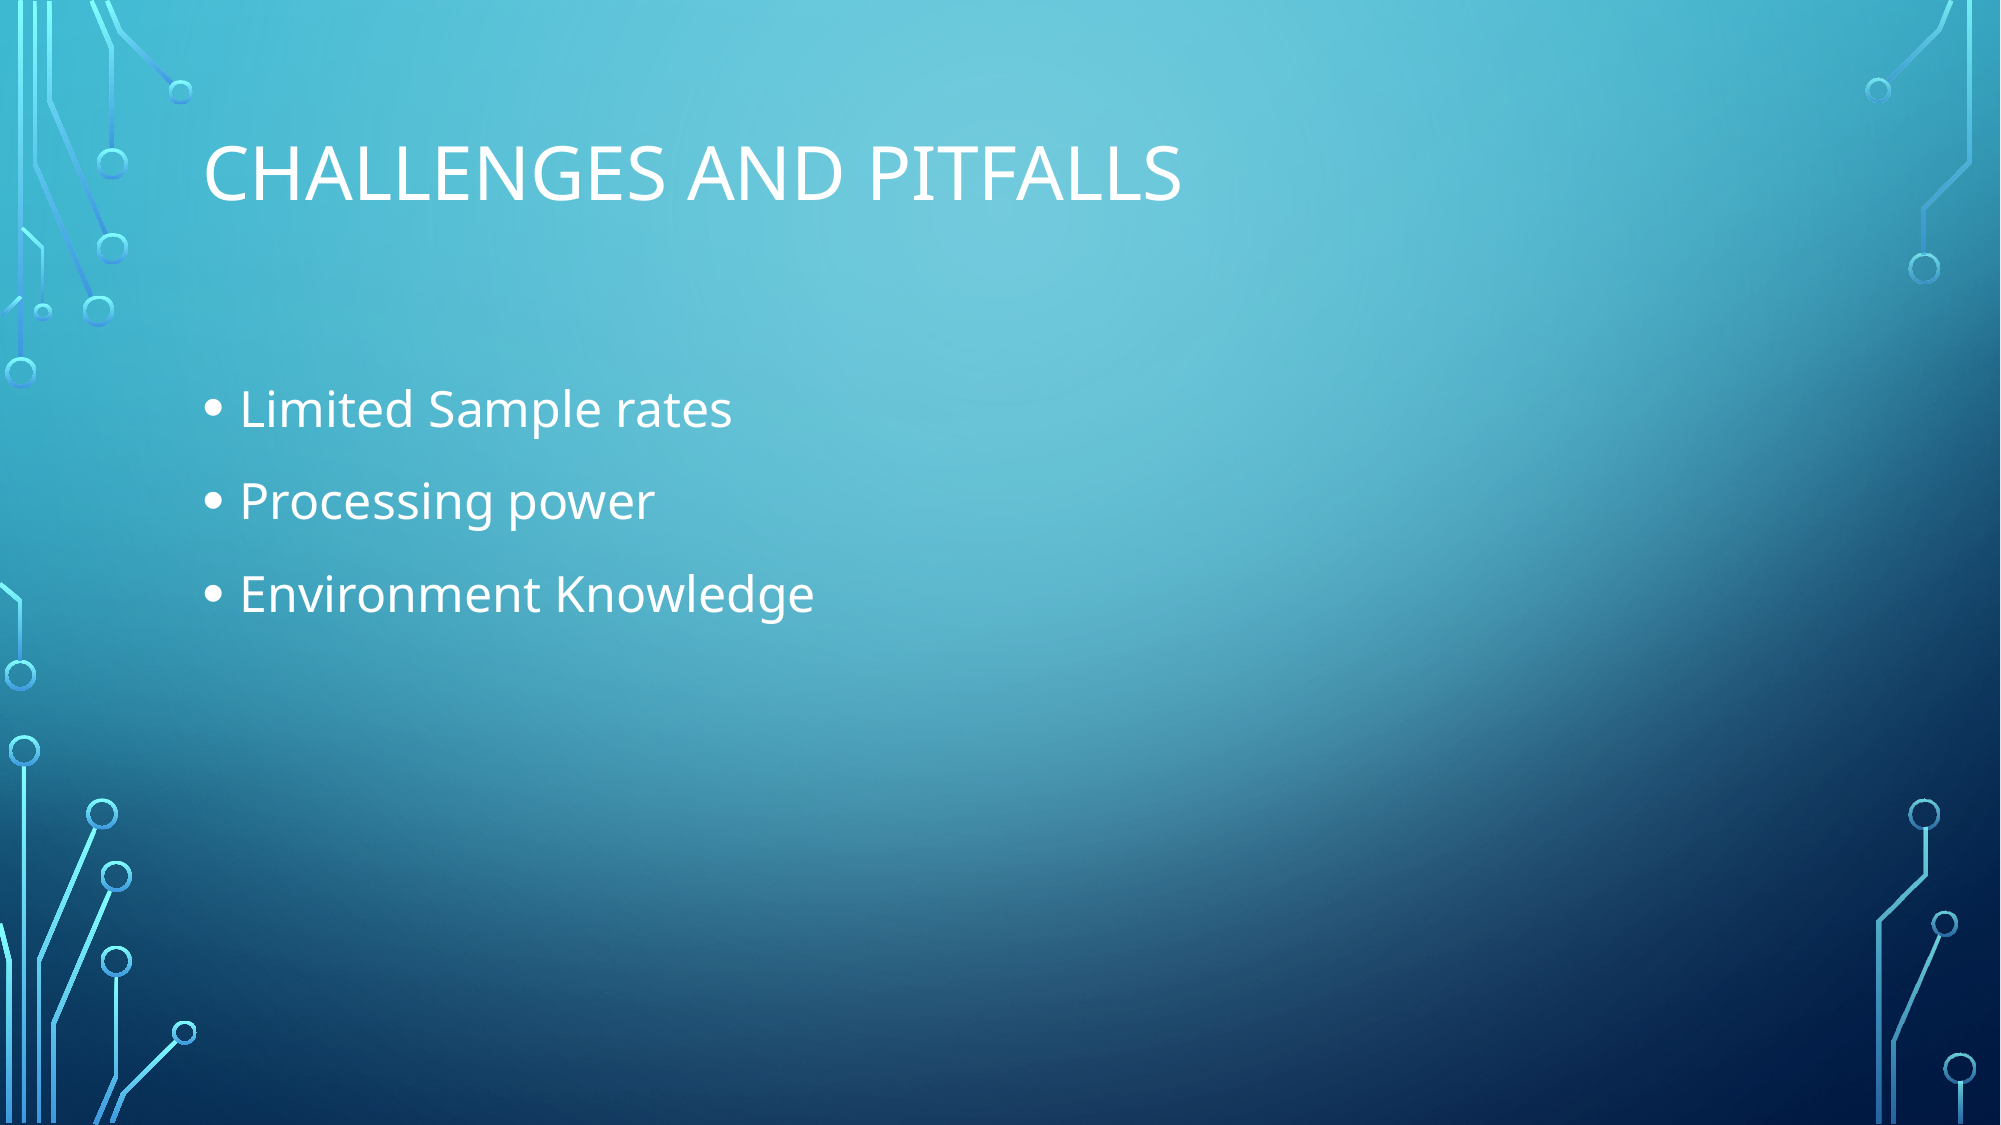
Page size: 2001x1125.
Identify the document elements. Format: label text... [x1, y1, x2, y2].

title Challenges and pitfalls [187, 101, 1813, 252]
list Limited Sample rates Processing power Environment Knowledge [187, 276, 1813, 950]
